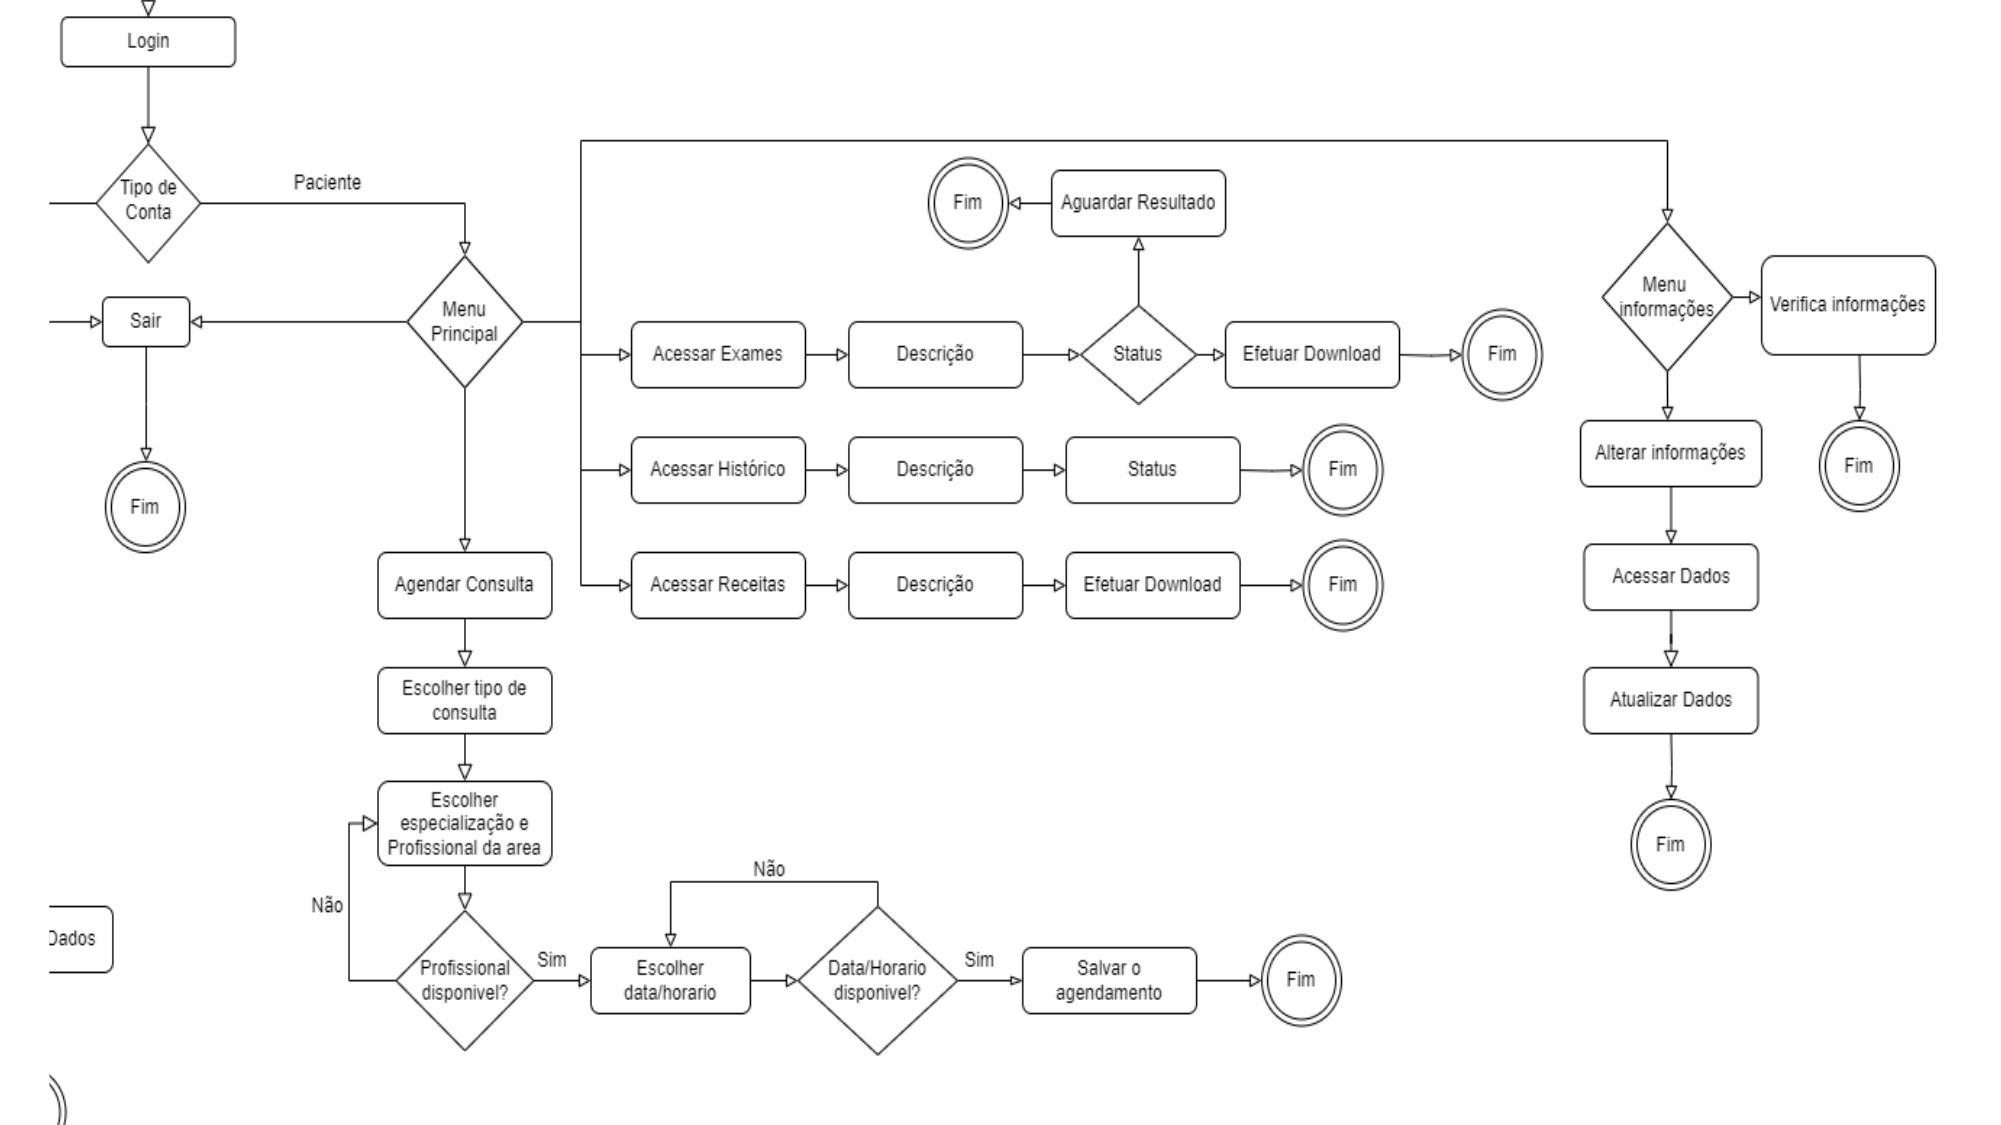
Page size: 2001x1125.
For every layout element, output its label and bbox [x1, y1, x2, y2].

list [49, 0, 1951, 1125]
